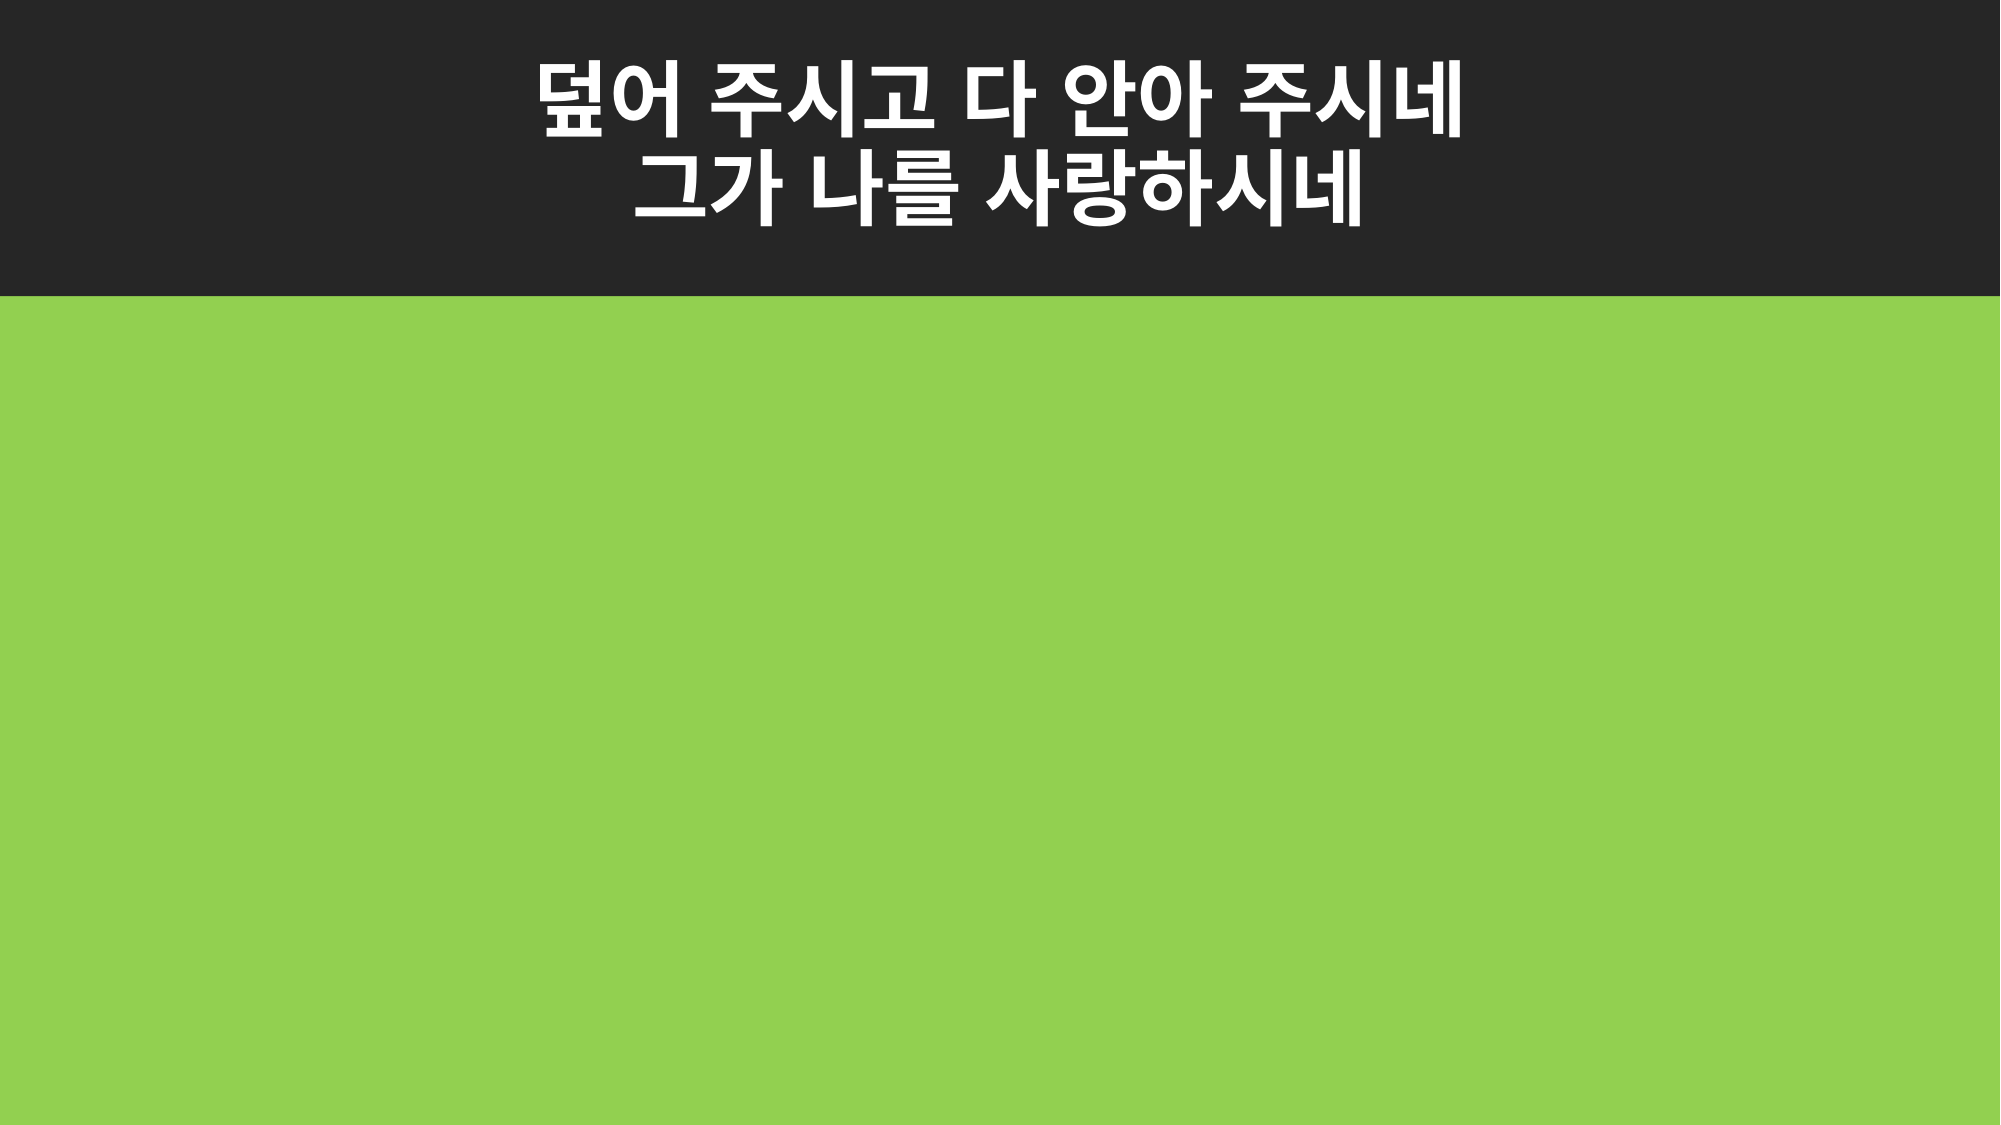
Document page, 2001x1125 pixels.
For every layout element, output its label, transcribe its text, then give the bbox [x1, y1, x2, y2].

title 덮어 주시고 다 안아 주시네 그가 나를 사랑하시네 [0, 0, 2000, 297]
